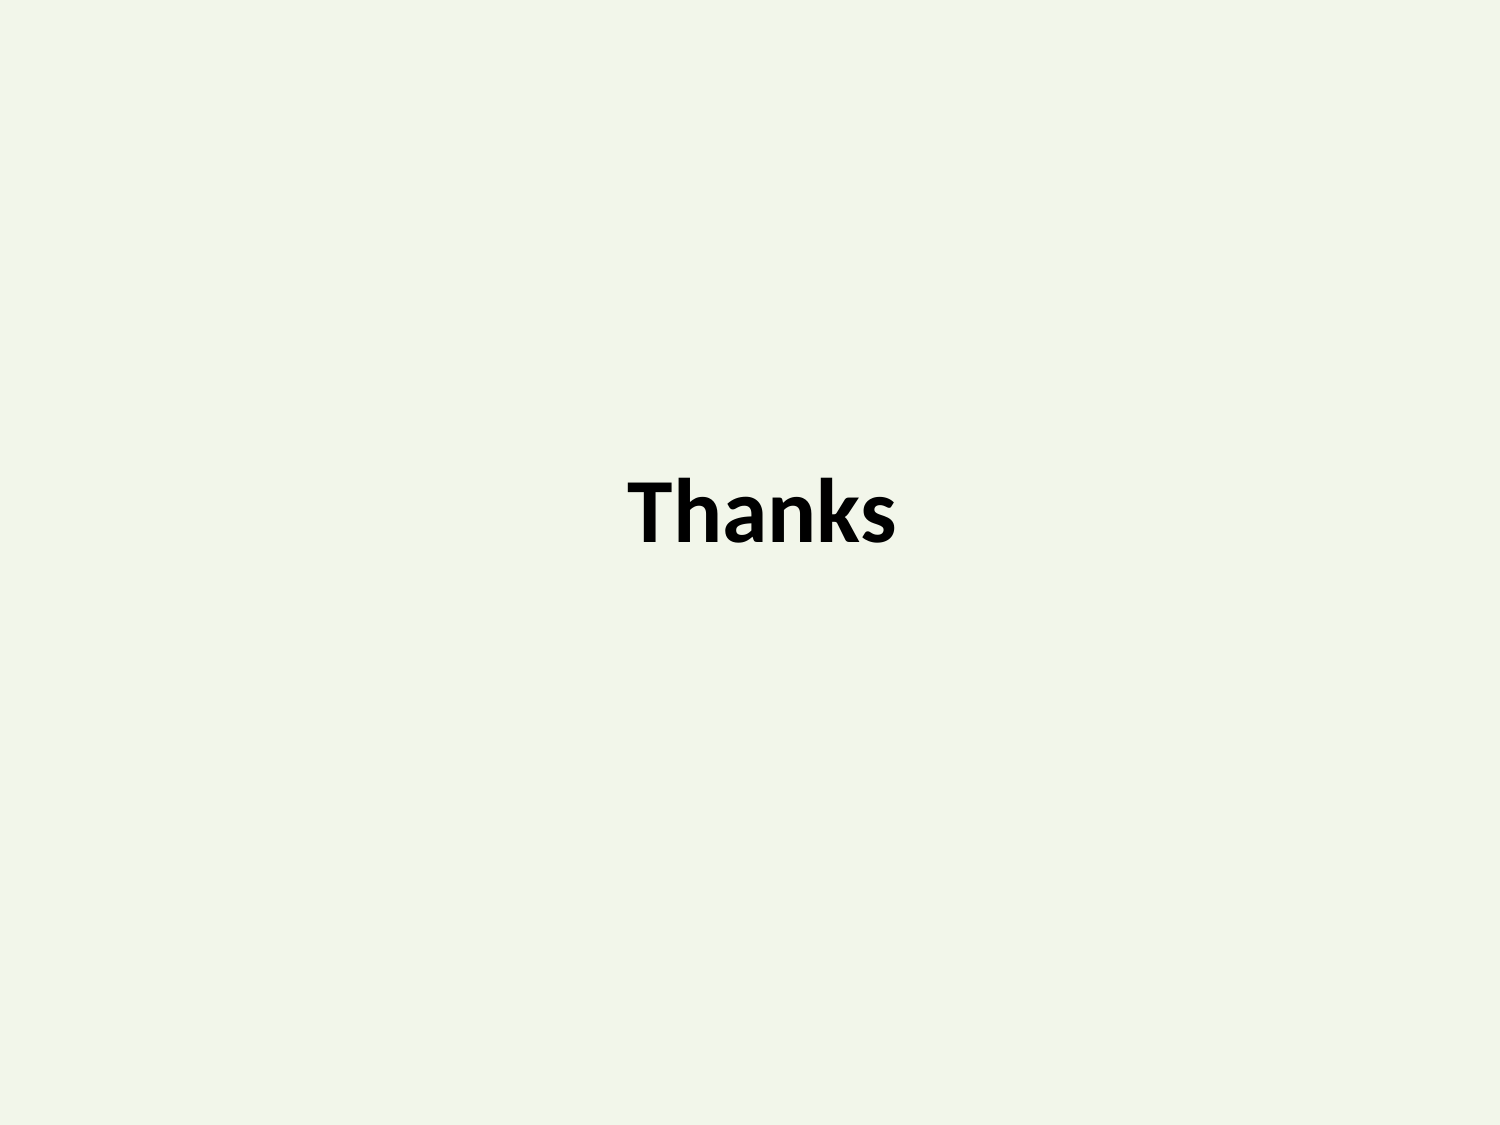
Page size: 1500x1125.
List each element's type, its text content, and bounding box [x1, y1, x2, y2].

title Thanks [87, 412, 1438, 600]
